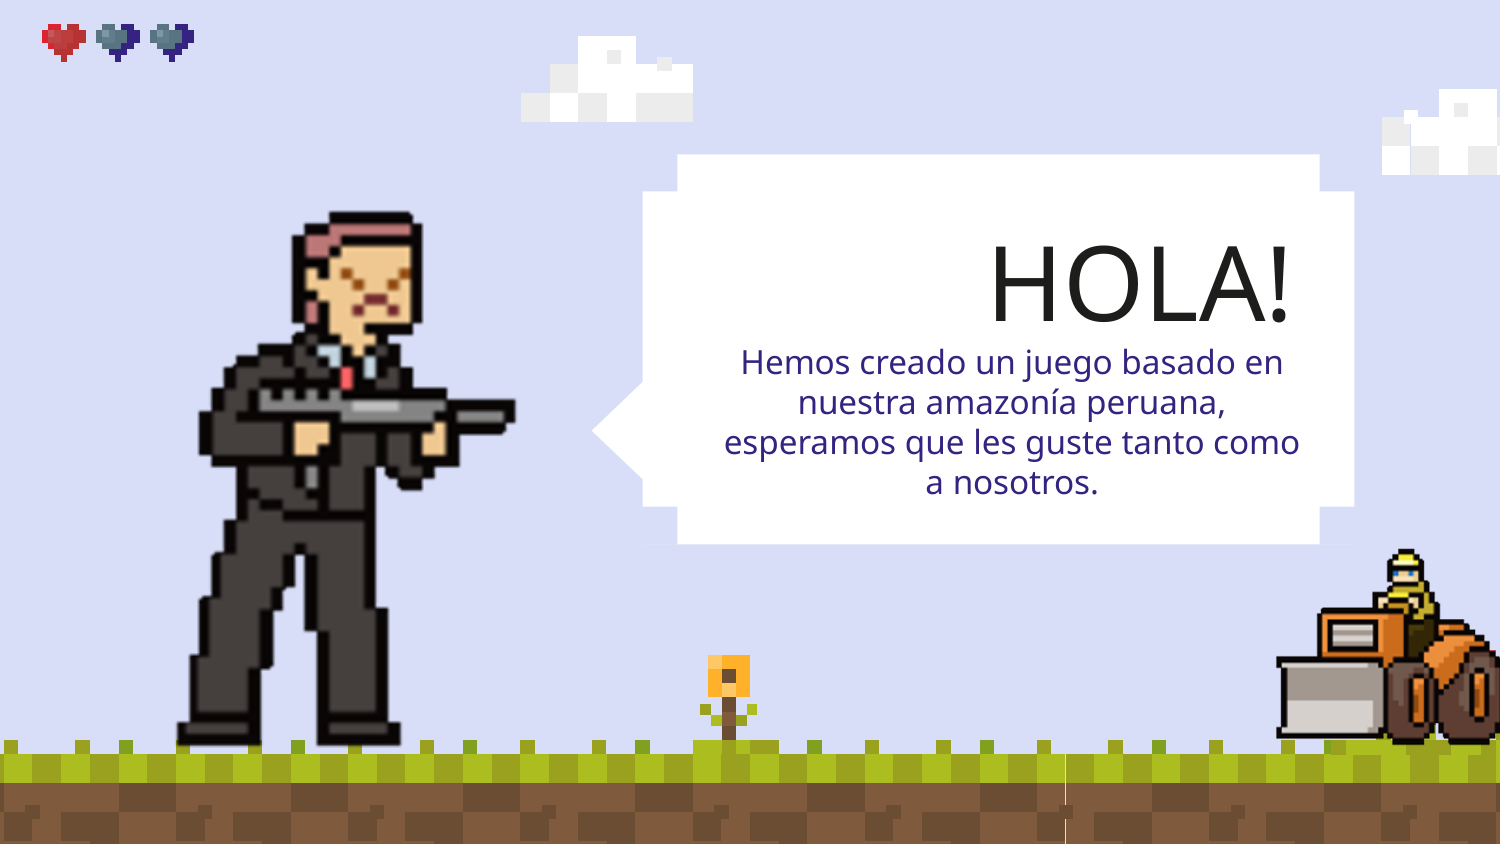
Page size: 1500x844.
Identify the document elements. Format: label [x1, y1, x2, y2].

text_box [641, 153, 1356, 545]
picture [1272, 543, 1500, 747]
picture [89, 176, 548, 793]
